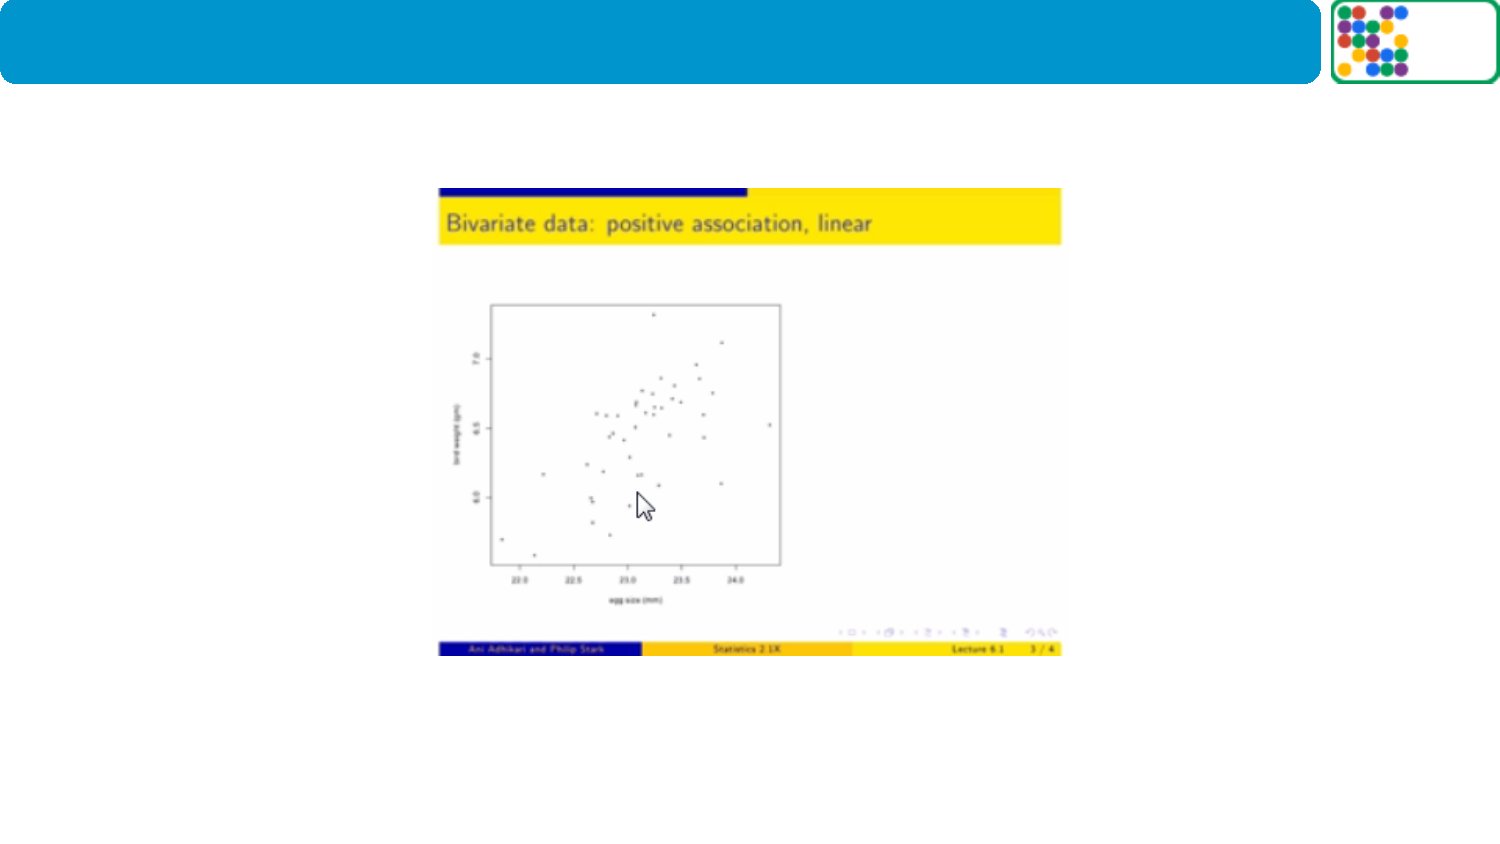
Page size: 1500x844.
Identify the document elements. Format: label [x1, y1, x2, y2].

picture [0, 75, 8, 84]
picture [0, 0, 6, 8]
picture [431, 188, 1069, 656]
picture [1312, 0, 1500, 84]
